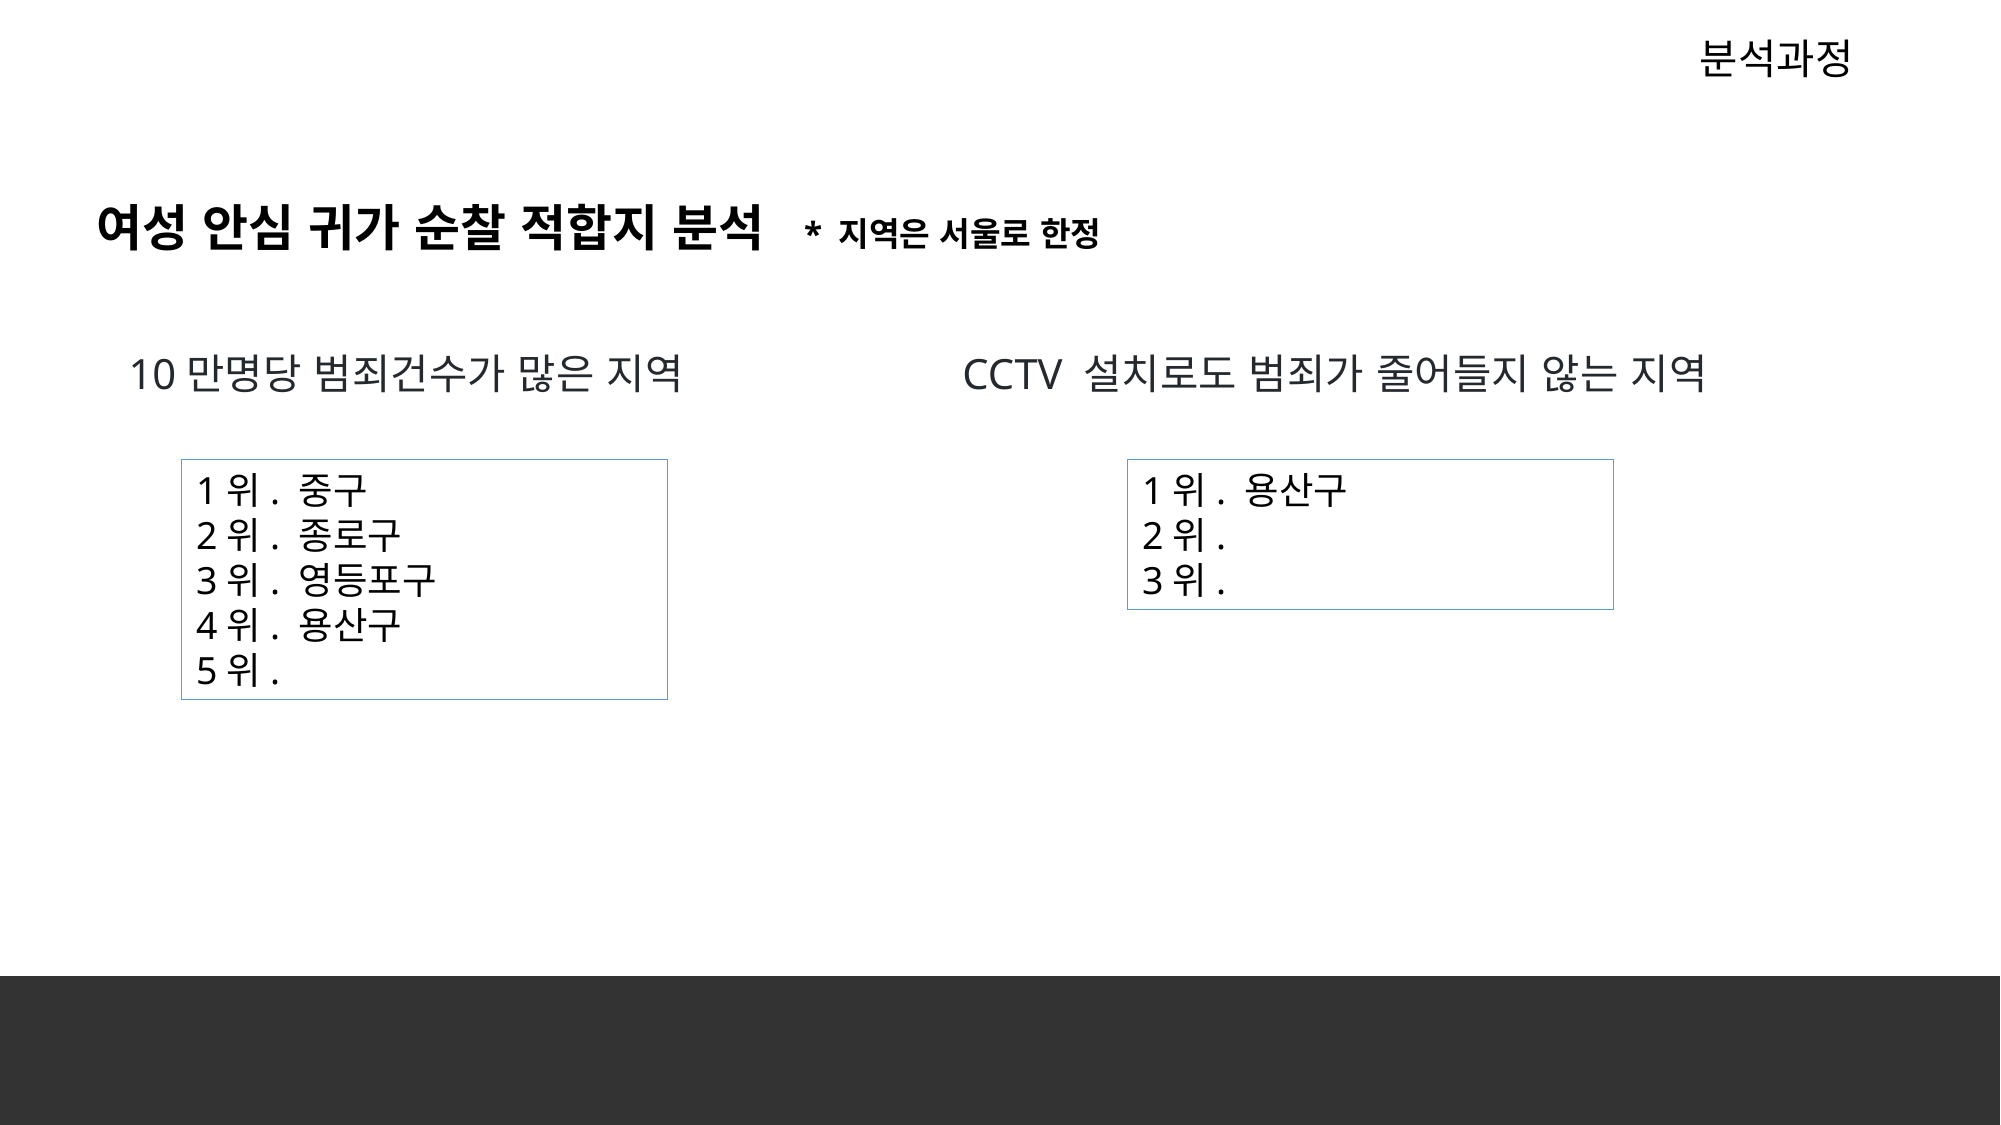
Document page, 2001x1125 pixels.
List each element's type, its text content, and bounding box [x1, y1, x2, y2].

text_box 1위. 중구 2위. 종로구 3위. 영등포구 4위. 용산구 5위. [181, 459, 668, 700]
text_box 10만명당 범죄건수가 많은 지역 [113, 340, 699, 406]
text_box 위 조건에 모두 해당된 지역 : 용산구 [0, 975, 2000, 1125]
text_box 분석과정 [1684, 25, 1956, 91]
text_box 1위. 용산구 2위. 3위. [1127, 459, 1614, 610]
text_box 여성 안심 귀가 순찰 적합지 분석 * 지역은 서울로 한정 [81, 189, 1535, 265]
text_box CCTV 설치로도 범죄가 줄어들지 않는 지역 [947, 340, 2000, 406]
